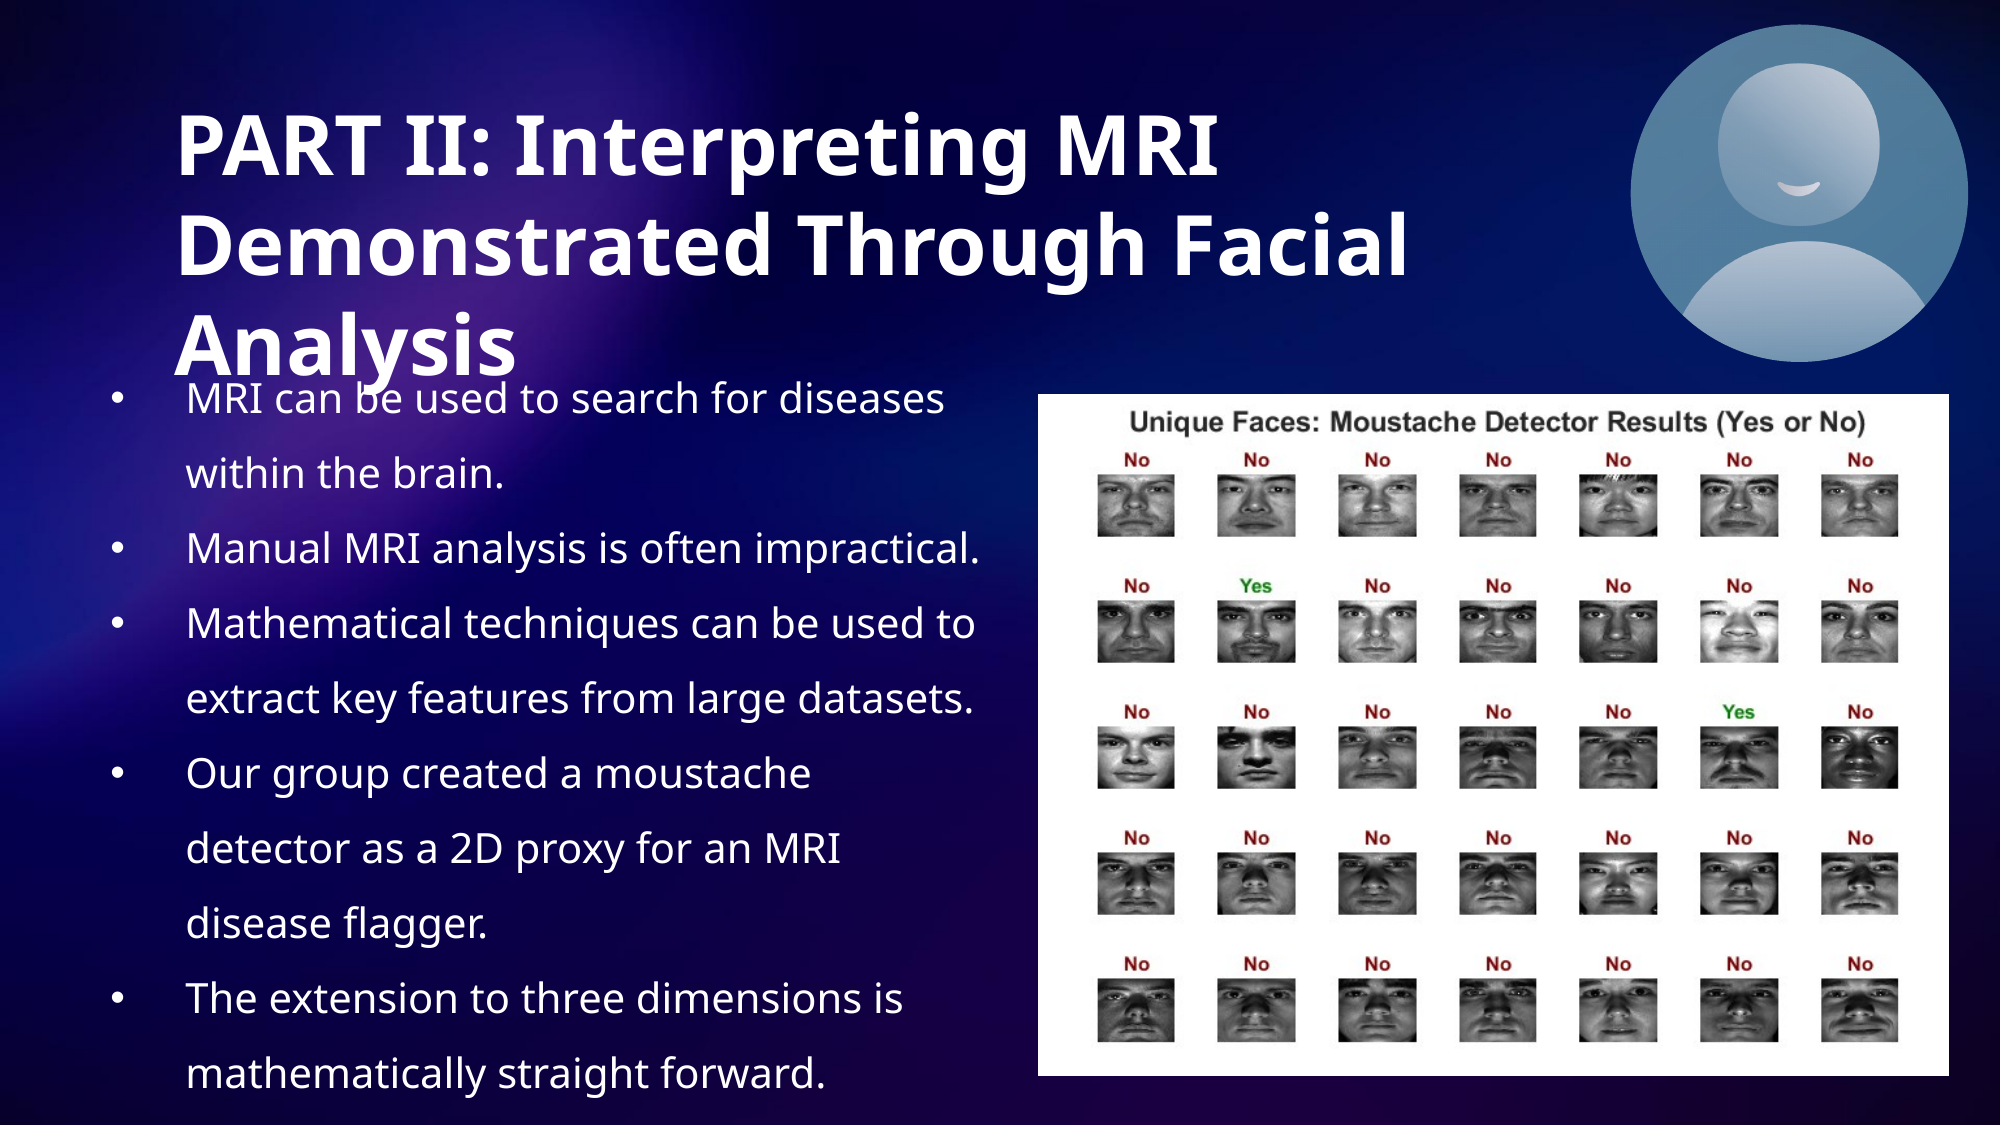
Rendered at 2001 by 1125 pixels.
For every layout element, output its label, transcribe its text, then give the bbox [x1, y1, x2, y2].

text_box PART II: Interpreting MRI Demonstrated Through Facial Analysis [159, 84, 1766, 400]
text_box MRI can be used to search for diseases within the brain. Manual MRI analysis is often impractical. Mathematical techniques can be used to extract key features from large datasets. Our group created a moustache detector as a 2D proxy for an MRI disease flagger. The extension to three dimensions is mathematically straight forward. [70, 332, 1000, 1036]
picture [0, 0, 2000, 1125]
